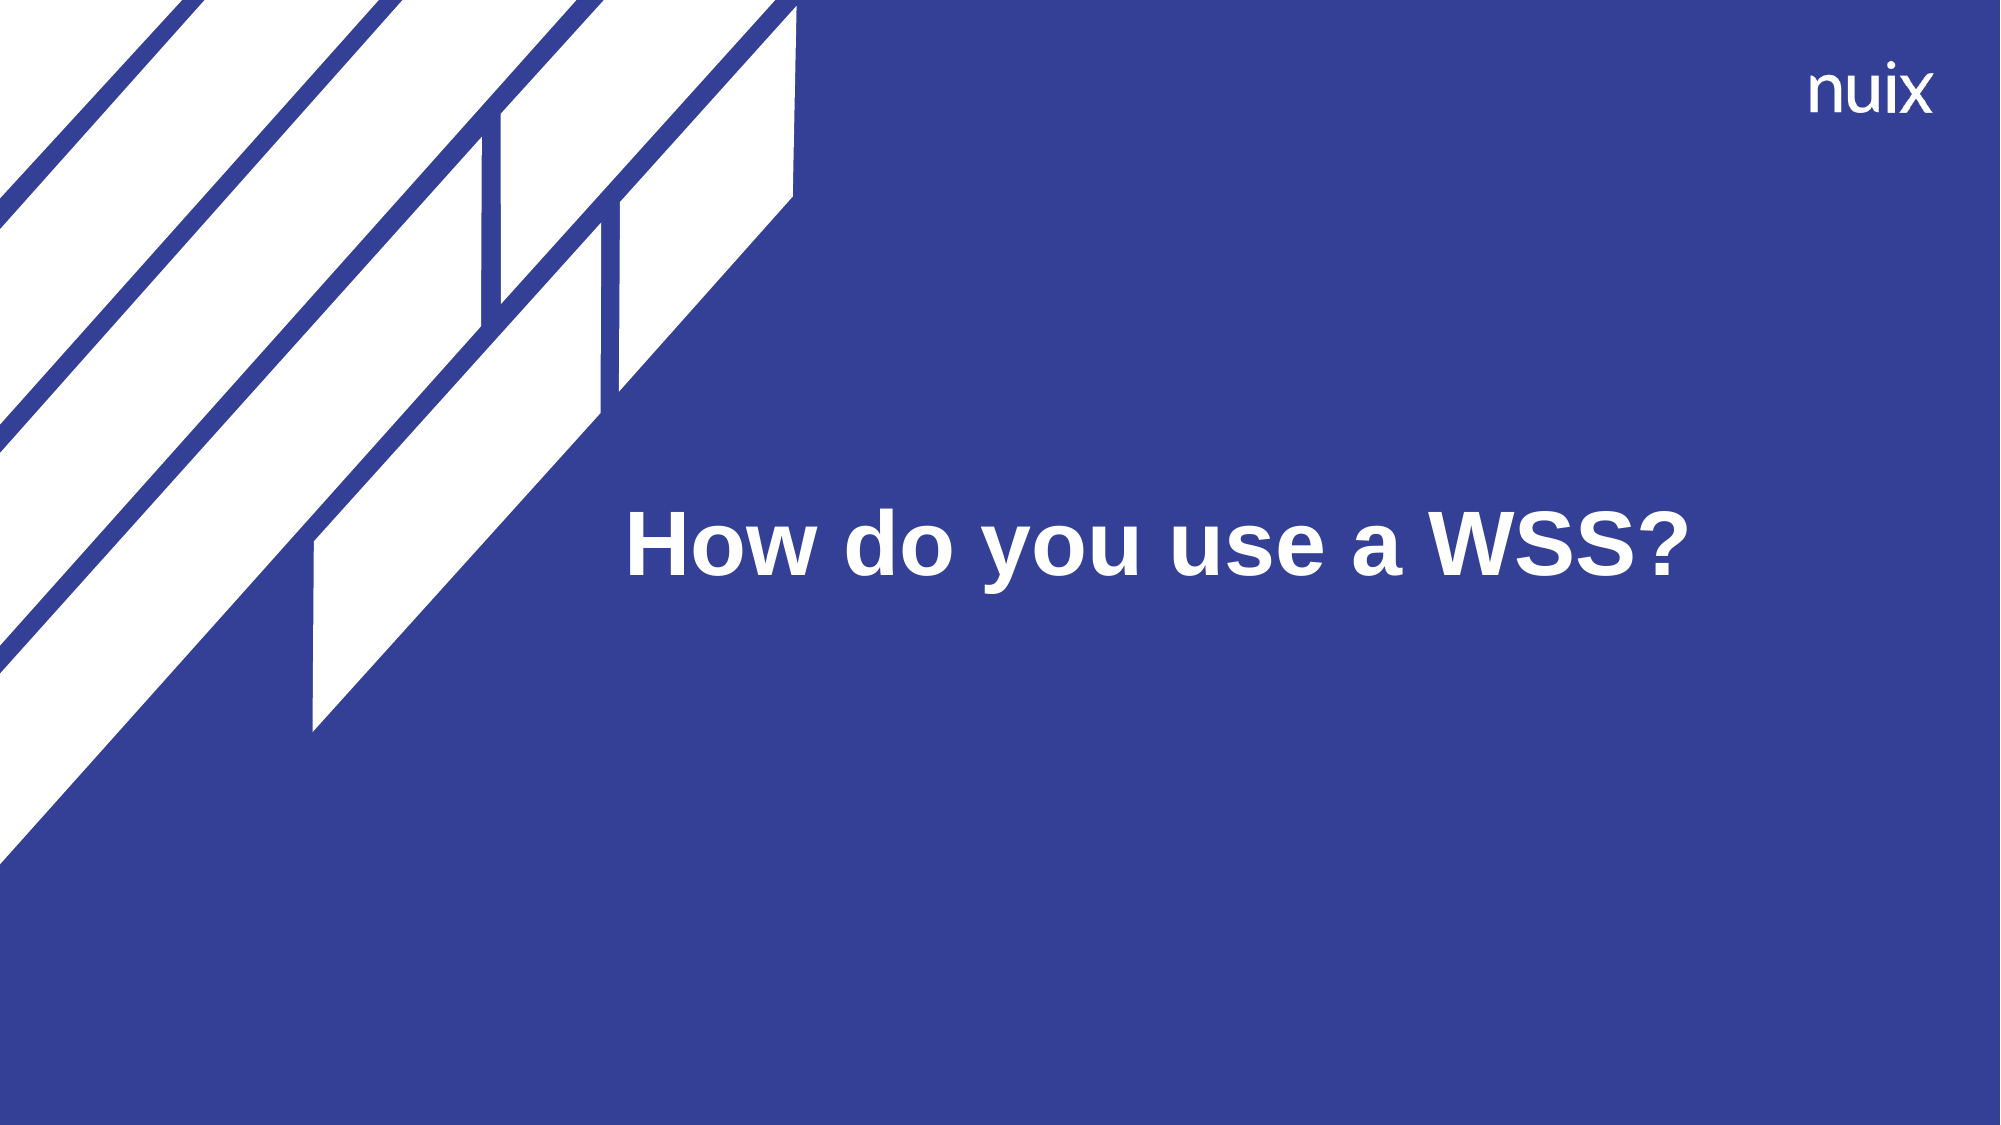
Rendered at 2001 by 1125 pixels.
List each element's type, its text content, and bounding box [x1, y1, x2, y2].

list How do you use a WSS? [609, 414, 1799, 663]
picture [1810, 61, 1934, 113]
